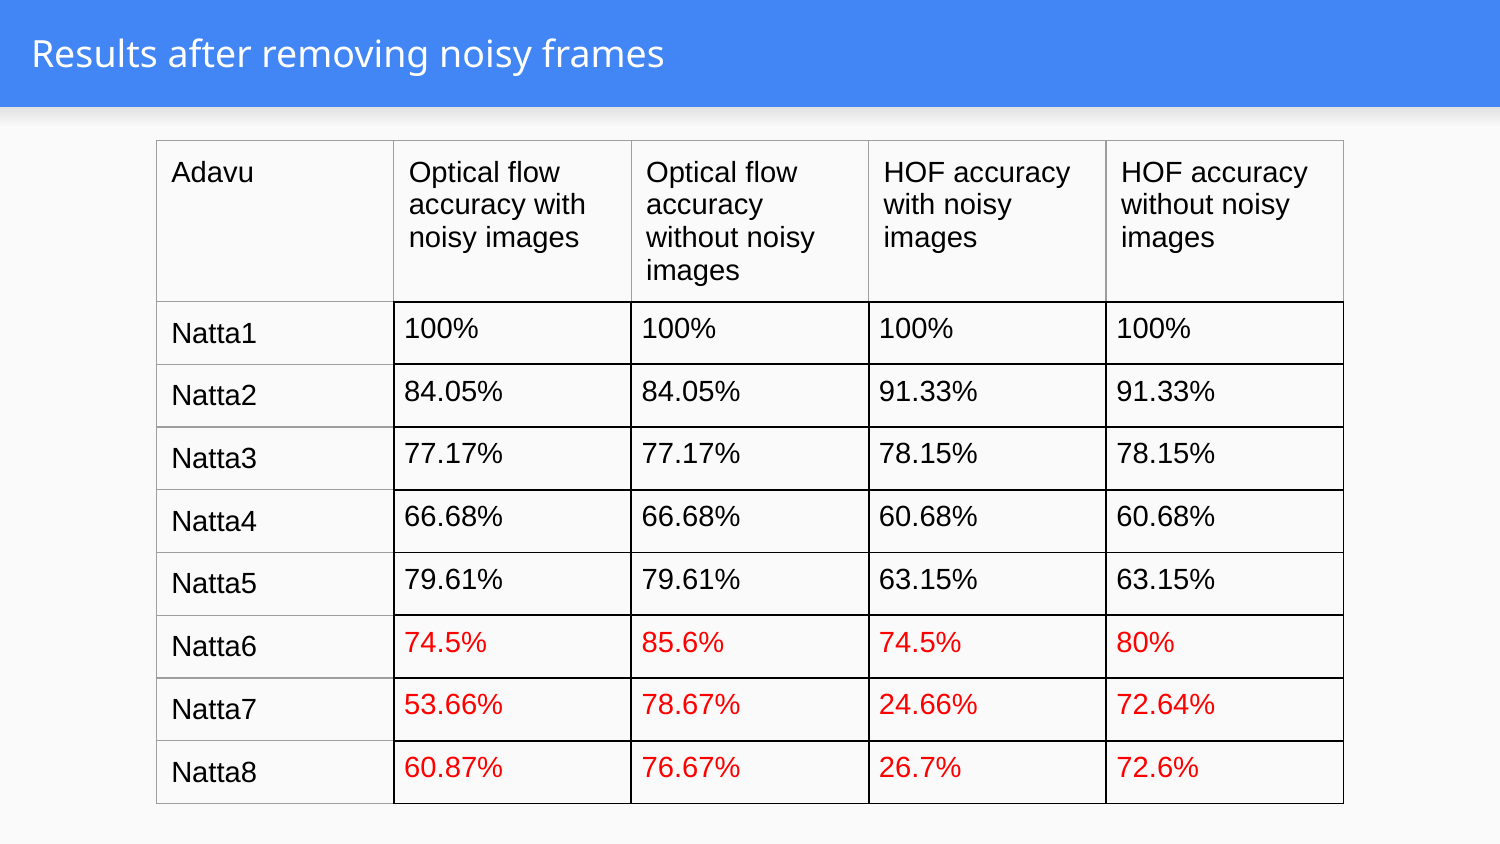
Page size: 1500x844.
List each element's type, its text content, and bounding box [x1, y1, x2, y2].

table_cell 53.66% [395, 679, 630, 740]
title Results after removing noisy frames [16, 2, 1464, 102]
table_cell 100% [395, 303, 630, 363]
table_cell 63.15% [870, 553, 1105, 614]
table_cell Natta1 [157, 302, 393, 364]
table_cell Natta3 [157, 428, 393, 489]
table_cell Natta7 [157, 679, 393, 740]
table_cell 100% [1107, 303, 1343, 363]
table_header HOF accuracy with noisy images [869, 141, 1105, 301]
table_cell 60.68% [870, 491, 1105, 552]
table_cell 79.61% [632, 553, 868, 614]
table_cell 24.66% [870, 679, 1105, 740]
table_cell 26.7% [870, 742, 1105, 803]
table_cell Natta5 [157, 553, 393, 615]
table_header HOF accuracy without noisy images [1107, 141, 1343, 301]
table_cell 72.64% [1107, 679, 1343, 740]
table_cell 78.15% [870, 428, 1105, 489]
table_header Adavu [157, 141, 393, 301]
table_cell 66.68% [632, 491, 868, 552]
table_cell Natta4 [157, 490, 393, 552]
table_cell 74.5% [395, 616, 630, 677]
table_cell 85.6% [632, 616, 868, 677]
table_cell 60.68% [1107, 491, 1343, 552]
table_cell 78.67% [632, 679, 868, 740]
table_cell 84.05% [632, 365, 868, 426]
table_cell 78.15% [1107, 428, 1343, 489]
table_cell Natta8 [157, 741, 393, 803]
table_cell 60.87% [395, 742, 630, 803]
table_header Optical flow accuracy with noisy images [394, 141, 631, 301]
table_cell Natta2 [157, 365, 393, 426]
table_cell Natta6 [157, 616, 393, 677]
table_cell 100% [632, 303, 868, 363]
table_cell 72.6% [1107, 742, 1343, 803]
table_cell 79.61% [395, 553, 630, 614]
table_cell 63.15% [1107, 553, 1343, 614]
table_cell 77.17% [395, 428, 630, 489]
table_cell 74.5% [870, 616, 1105, 677]
table_cell 77.17% [632, 428, 868, 489]
table_cell 66.68% [395, 491, 630, 552]
table_cell 91.33% [870, 365, 1105, 426]
table_header Optical flow accuracy without noisy images [632, 141, 868, 301]
table_cell 84.05% [395, 365, 630, 426]
table_cell 100% [870, 303, 1105, 363]
table_cell 80% [1107, 616, 1343, 677]
table_cell 91.33% [1107, 365, 1343, 426]
table_cell 76.67% [632, 742, 868, 803]
